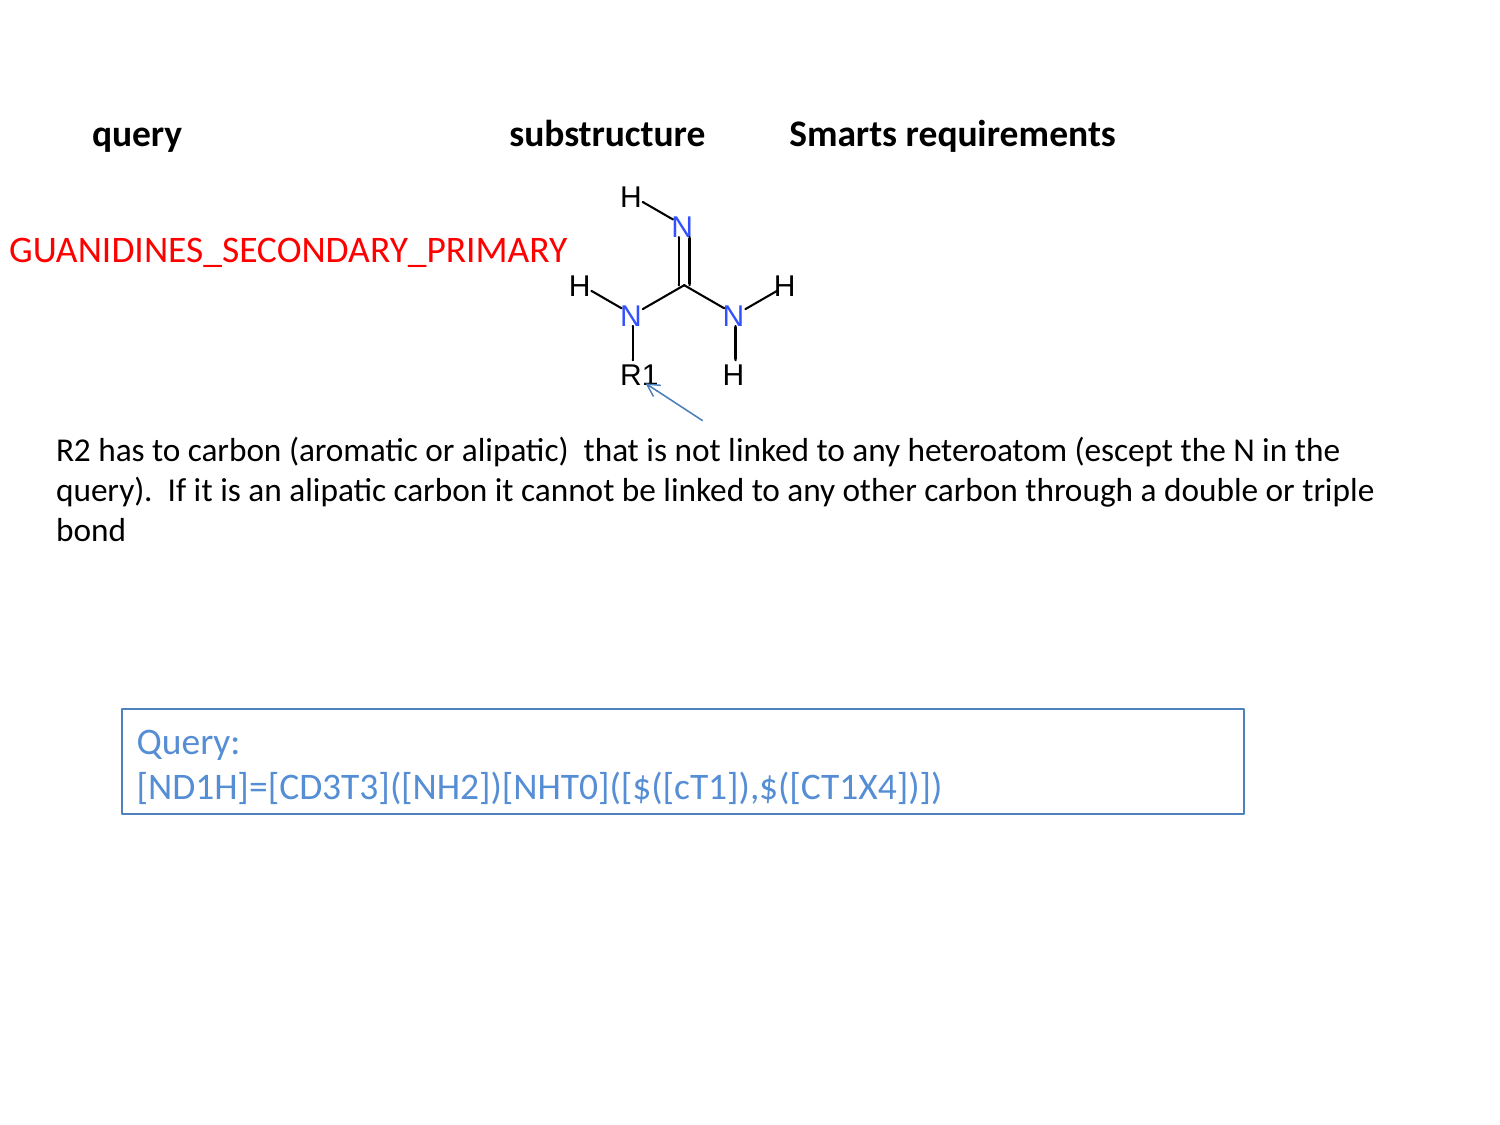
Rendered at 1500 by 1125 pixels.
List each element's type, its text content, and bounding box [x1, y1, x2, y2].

text_box GUANIDINES_SECONDARY_PRIMARY [0, 217, 548, 277]
text_box substructure [494, 101, 721, 162]
text_box query [77, 101, 198, 162]
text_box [645, 383, 703, 421]
text_box R2 has to carbon (aromatic or alipatic) that is not linked to any heteroatom (escept the N in the query). If it is an alipatic carbon it cannot be linked to any other carbon through a double or triple bond [41, 420, 1392, 556]
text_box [553, 165, 813, 403]
text_box Smarts requirements [774, 101, 1132, 162]
text_box Query: [ND1H]=[CD3T3]([NH2])[NHT0]([$([cT1]),$([CT1X4])]) [121, 709, 1244, 815]
